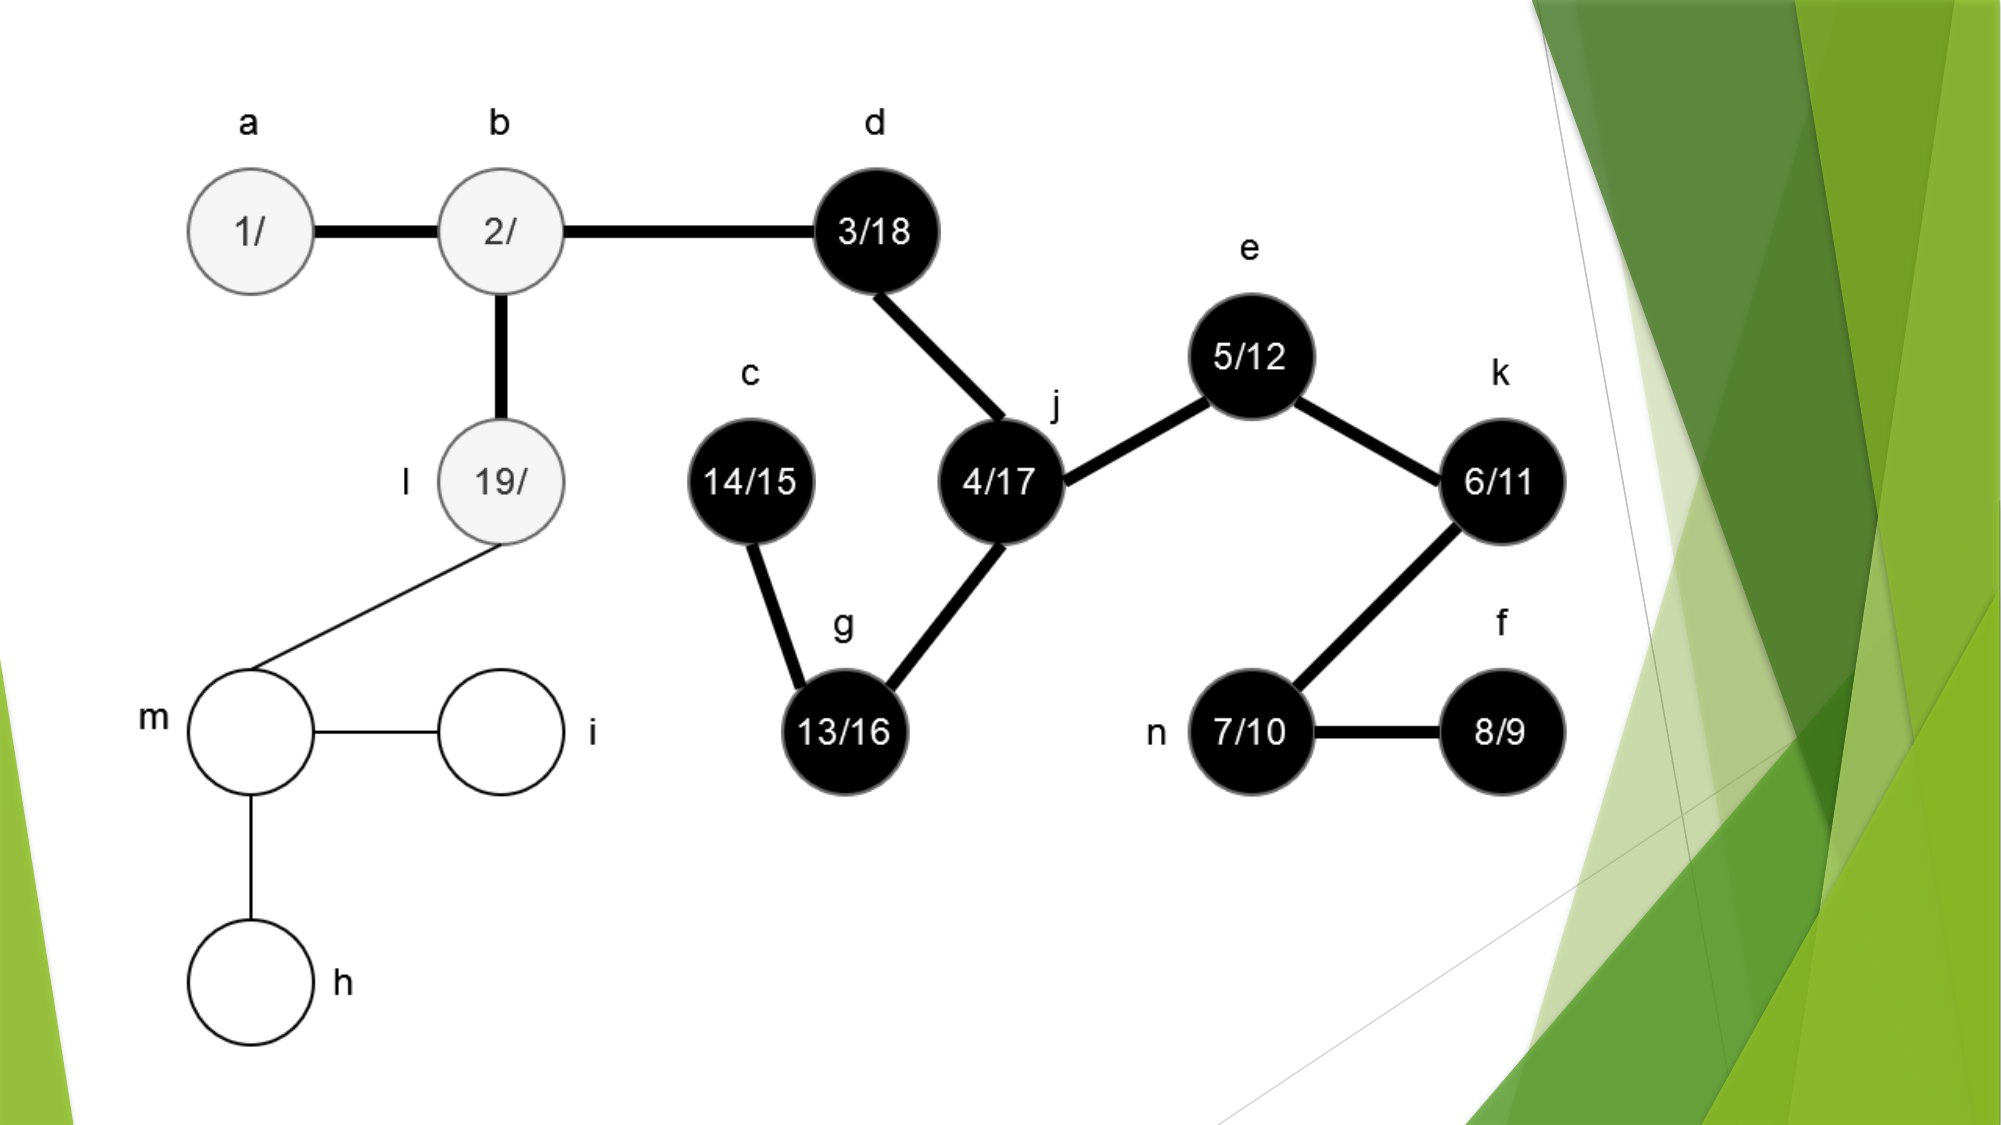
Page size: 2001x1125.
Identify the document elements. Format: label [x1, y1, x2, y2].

picture [62, 74, 1598, 1051]
